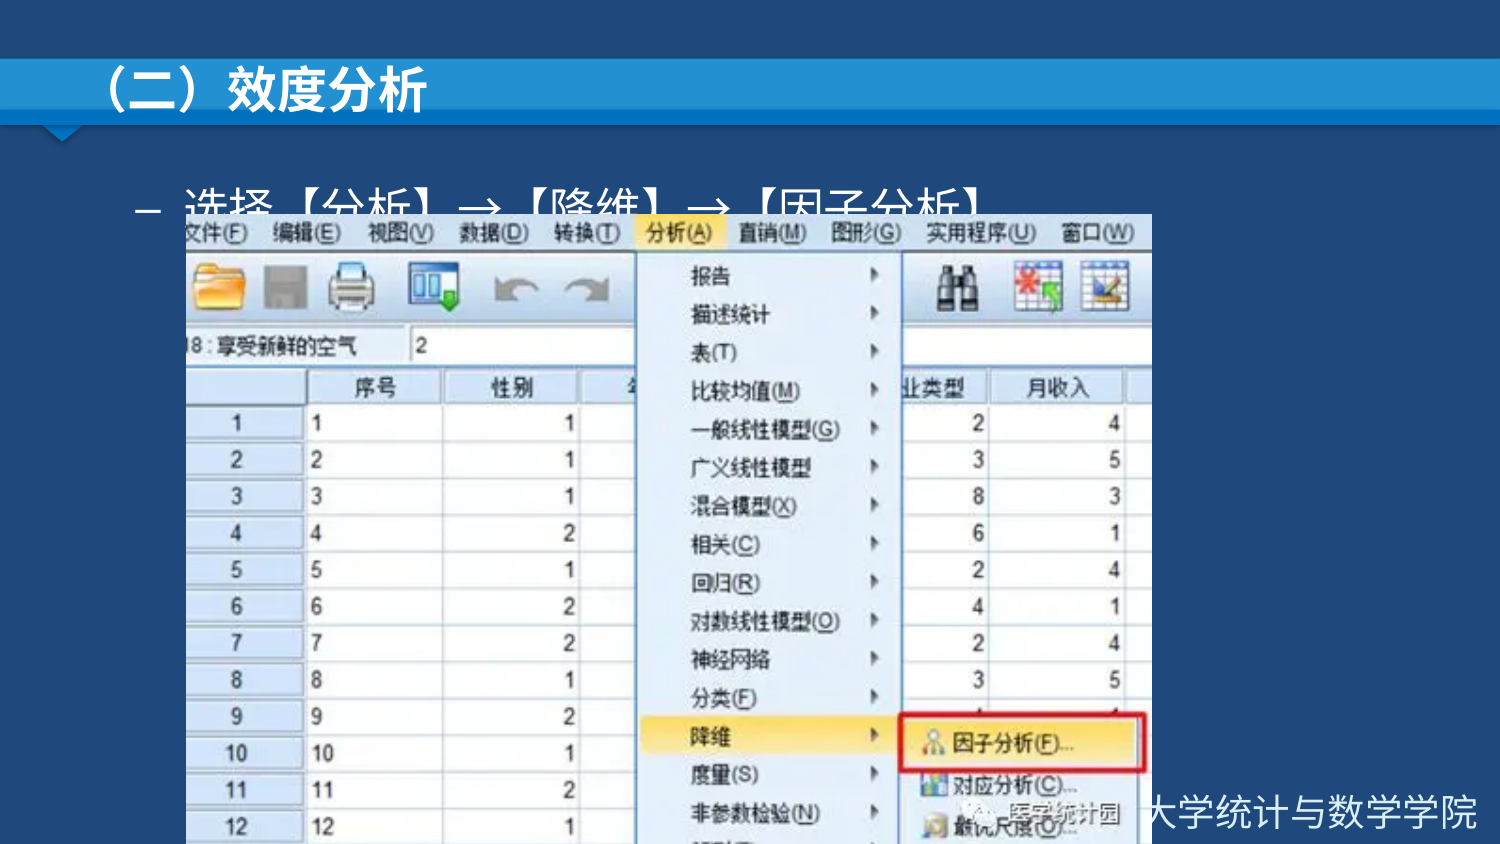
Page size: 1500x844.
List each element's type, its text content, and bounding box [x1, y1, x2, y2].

title （二）效度分析 [63, 54, 1413, 122]
picture [186, 214, 1153, 844]
list 选择【分析】→【降维】→【因子分析】 [43, 145, 1394, 761]
